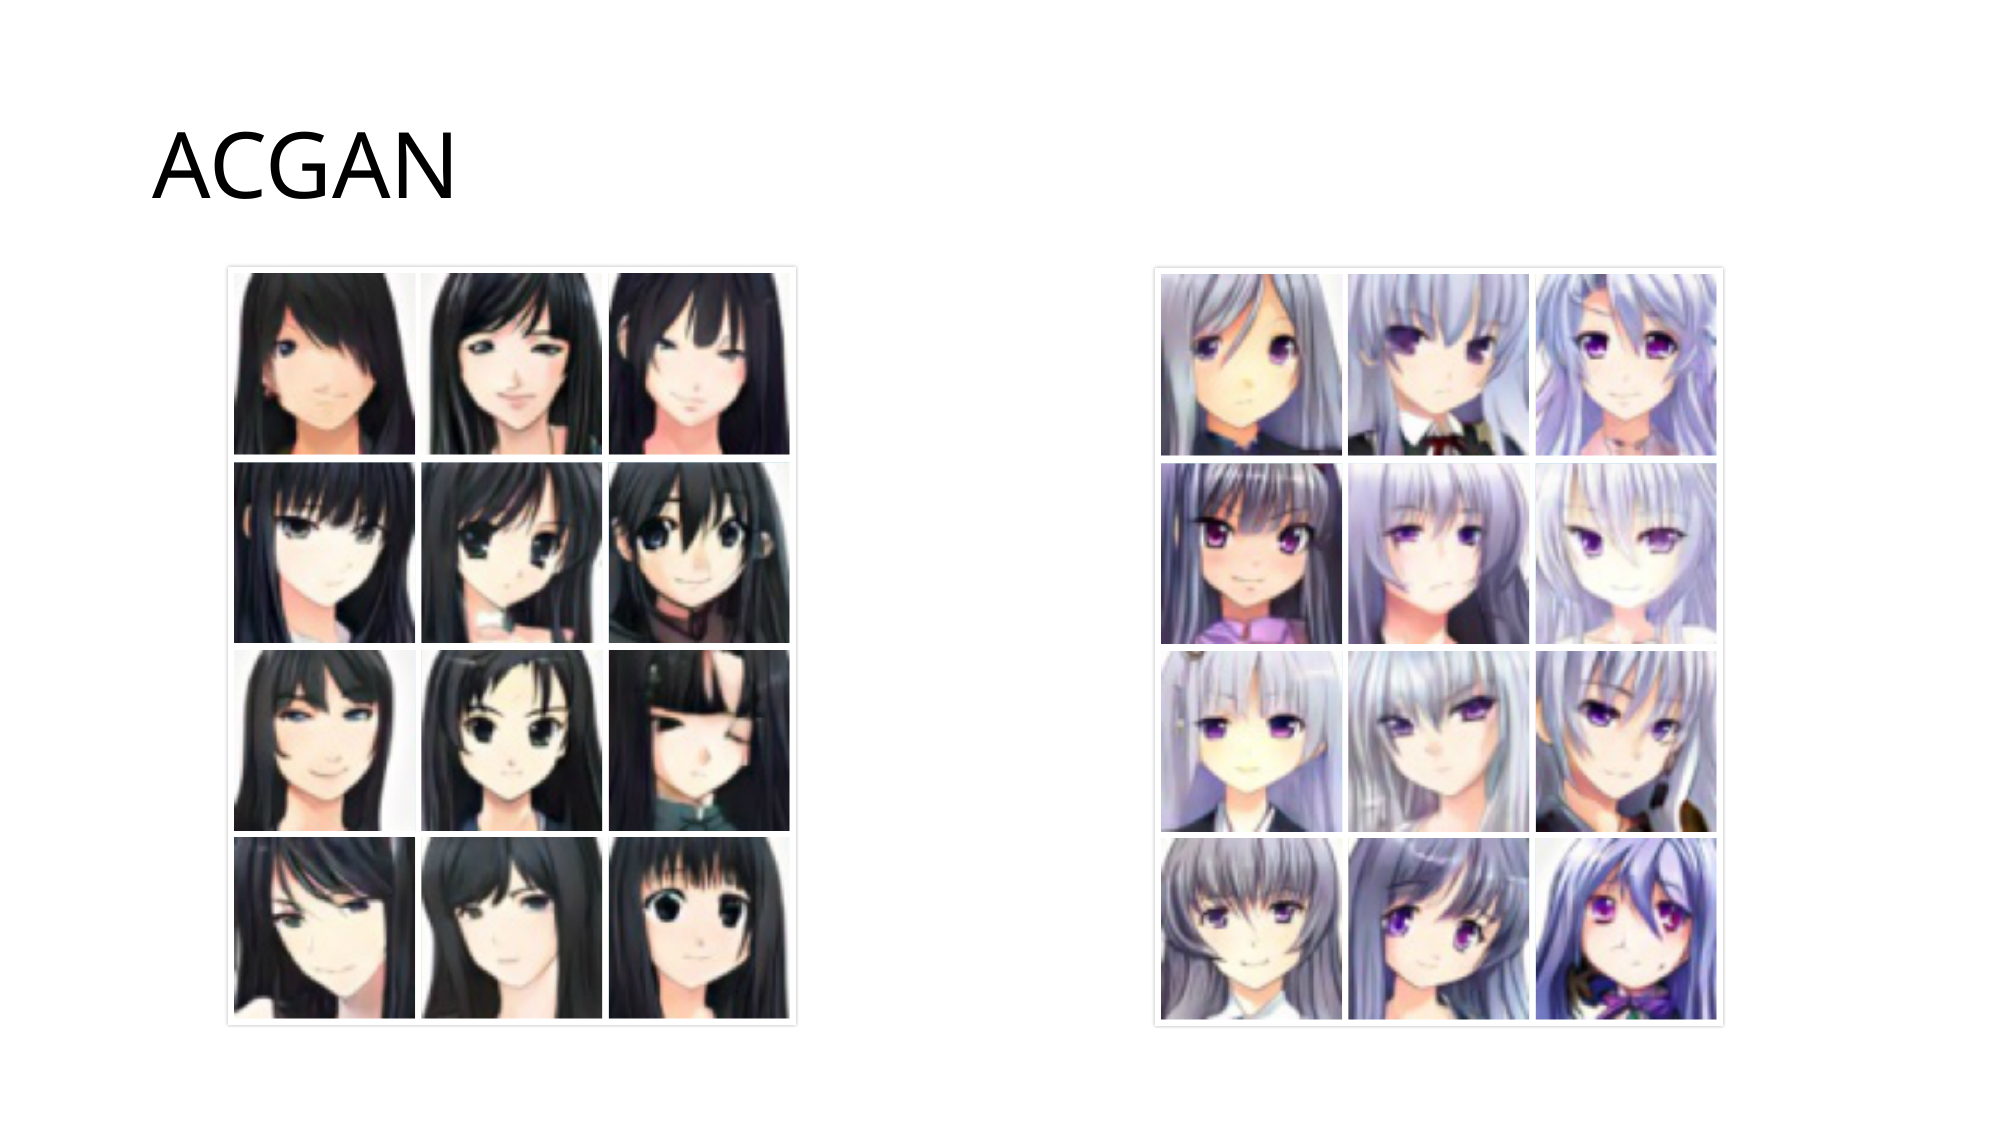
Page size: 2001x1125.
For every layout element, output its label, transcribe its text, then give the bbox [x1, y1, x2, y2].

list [224, 264, 799, 1028]
title ACGAN [137, 59, 1863, 278]
picture [1151, 264, 1726, 1029]
